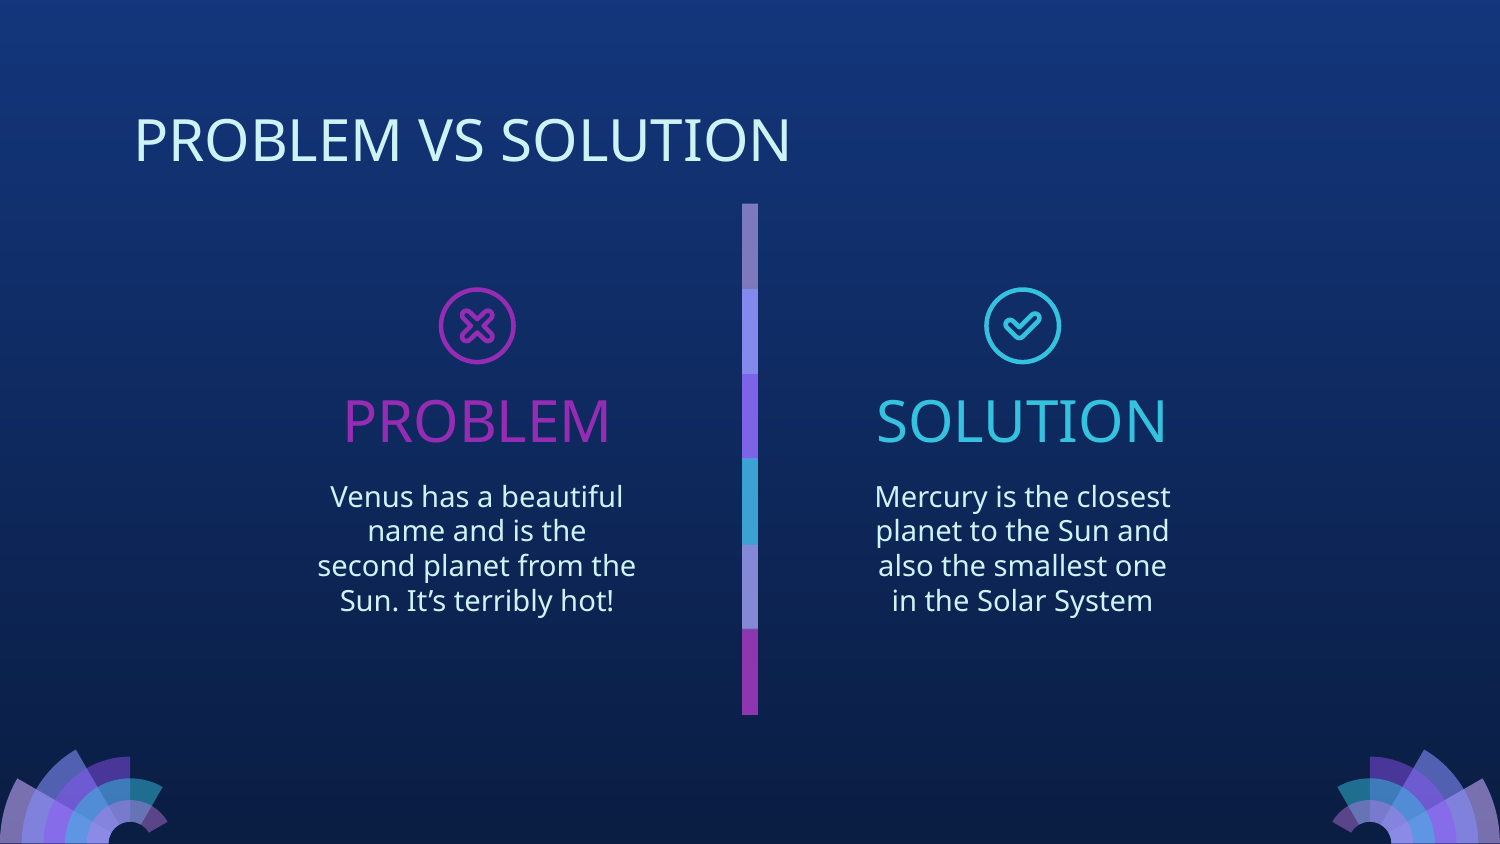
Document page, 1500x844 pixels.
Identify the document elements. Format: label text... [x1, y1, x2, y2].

title PROBLEM [301, 375, 654, 470]
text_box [983, 287, 1062, 365]
list Mercury is the closest planet to the Sun and also the smallest one in the Solar System [846, 462, 1199, 632]
title SOLUTION [846, 375, 1199, 462]
list Venus has a beautiful name and is the second planet from the Sun. It’s terribly hot! [301, 470, 654, 632]
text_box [741, 203, 759, 716]
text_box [438, 287, 516, 365]
title PROBLEM VS SOLUTION [118, 88, 1382, 183]
